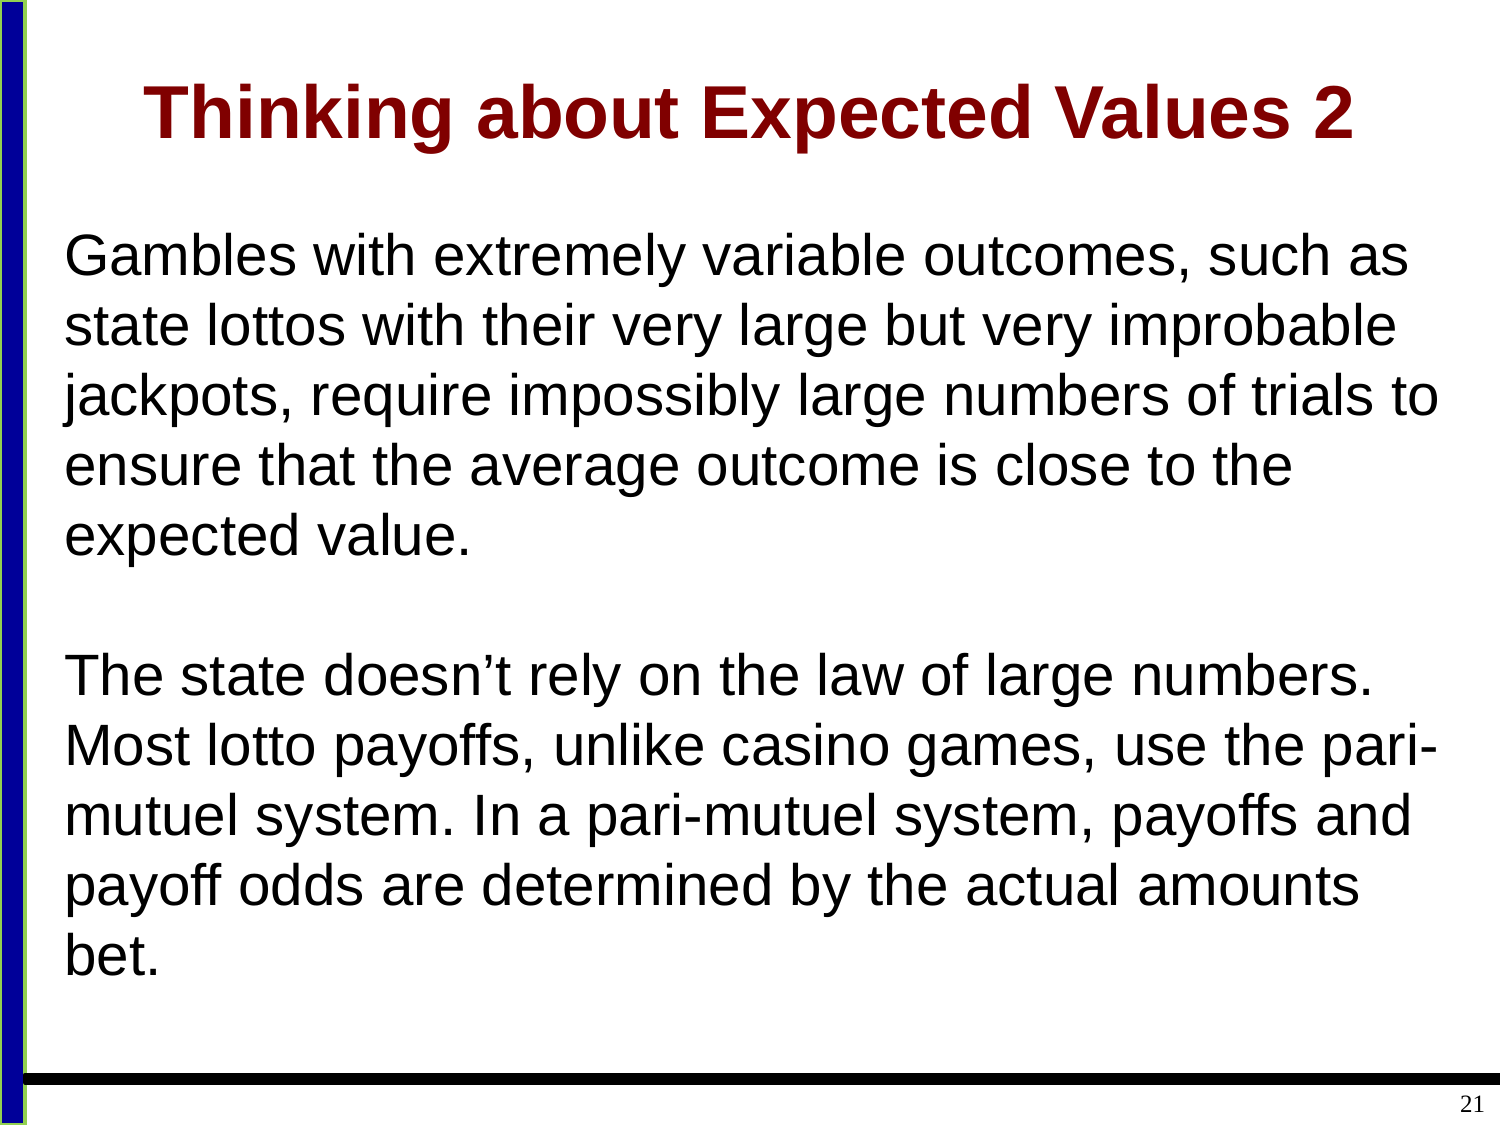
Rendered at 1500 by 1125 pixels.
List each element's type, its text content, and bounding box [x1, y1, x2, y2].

text_box Gambles with extremely variable outcomes, such as state lottos with their very large but very improbable jackpots, require impossibly large numbers of trials to ensure that the average outcome is close to the expected value. The state doesn’t rely on the law of large numbers. Most lotto payoffs, unlike casino games, use the pari-mutuel system. In a pari-mutuel system, payoffs and payoff odds are determined by the actual amounts bet. [49, 210, 1487, 995]
title Thinking about Expected Values 2 [74, 59, 1426, 210]
